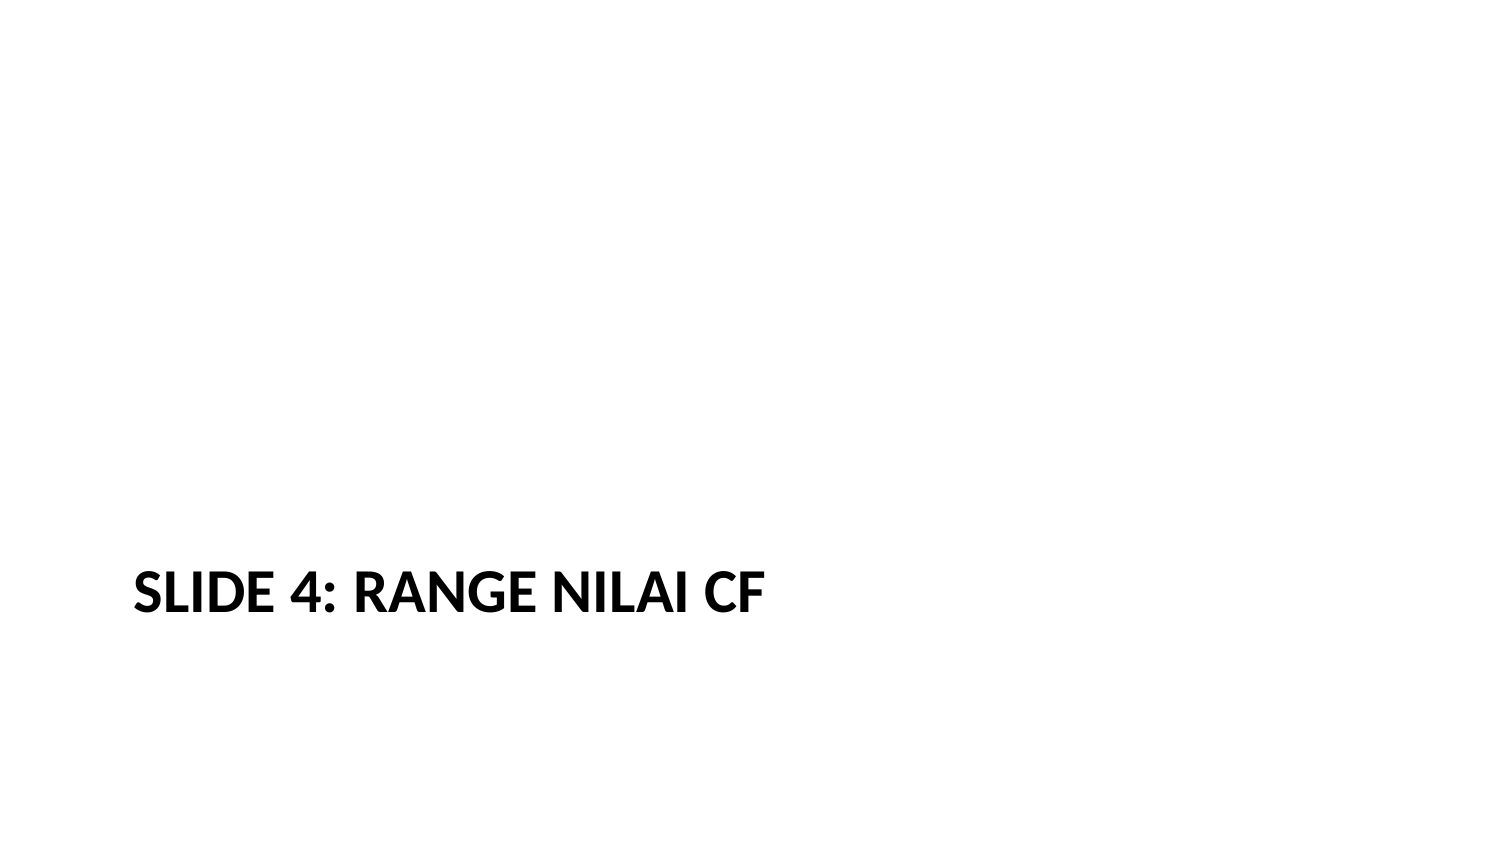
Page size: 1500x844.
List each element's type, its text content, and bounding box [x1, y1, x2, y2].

title Slide 4: Range Nilai CF [118, 542, 1394, 710]
